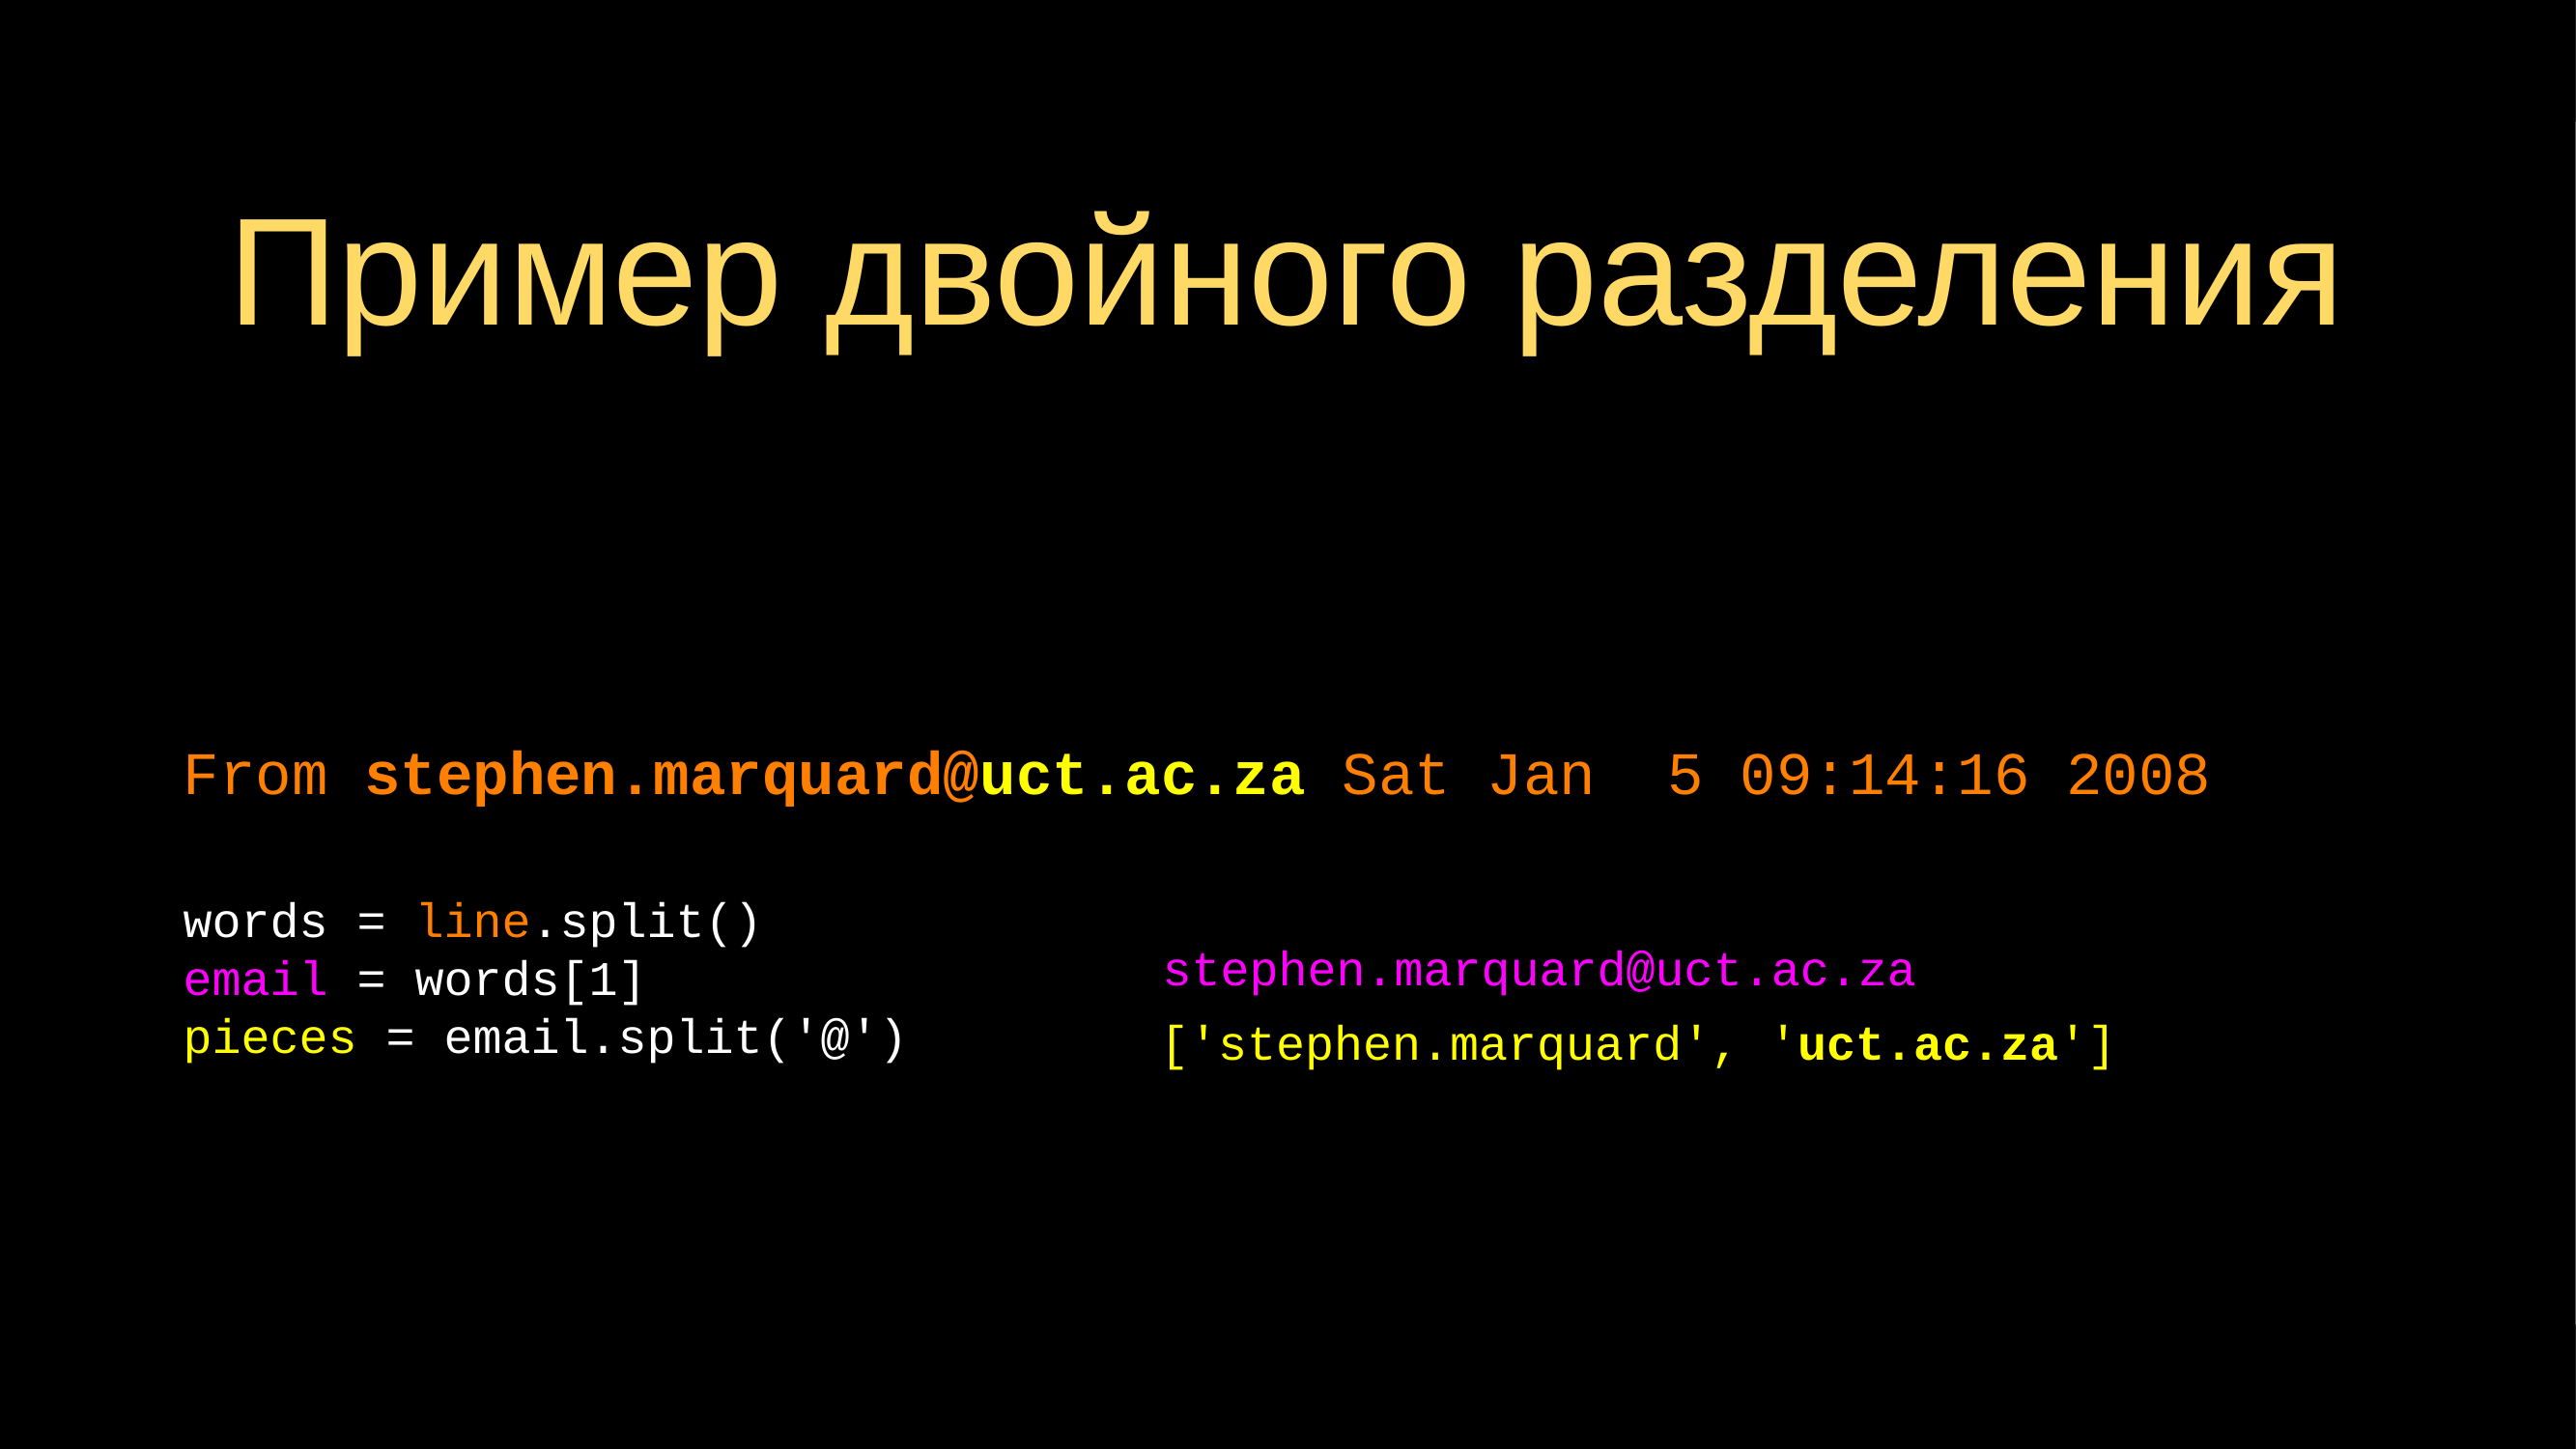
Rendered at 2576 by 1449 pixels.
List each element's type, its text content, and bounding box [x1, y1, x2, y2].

text_box words = line.split() email = words[1] pieces = email.split('@') print pieces[1] [183, 862, 1163, 1162]
title Пример двойного разделения [183, 125, 2391, 403]
text_box From stephen.marquard@uct.ac.za Sat Jan 5 09:14:16 2008 [183, 717, 2298, 824]
text_box ['stephen.marquard', 'uct.ac.za'] [1163, 1002, 2267, 1079]
text_box stephen.marquard@uct.ac.za [1162, 912, 2204, 1020]
